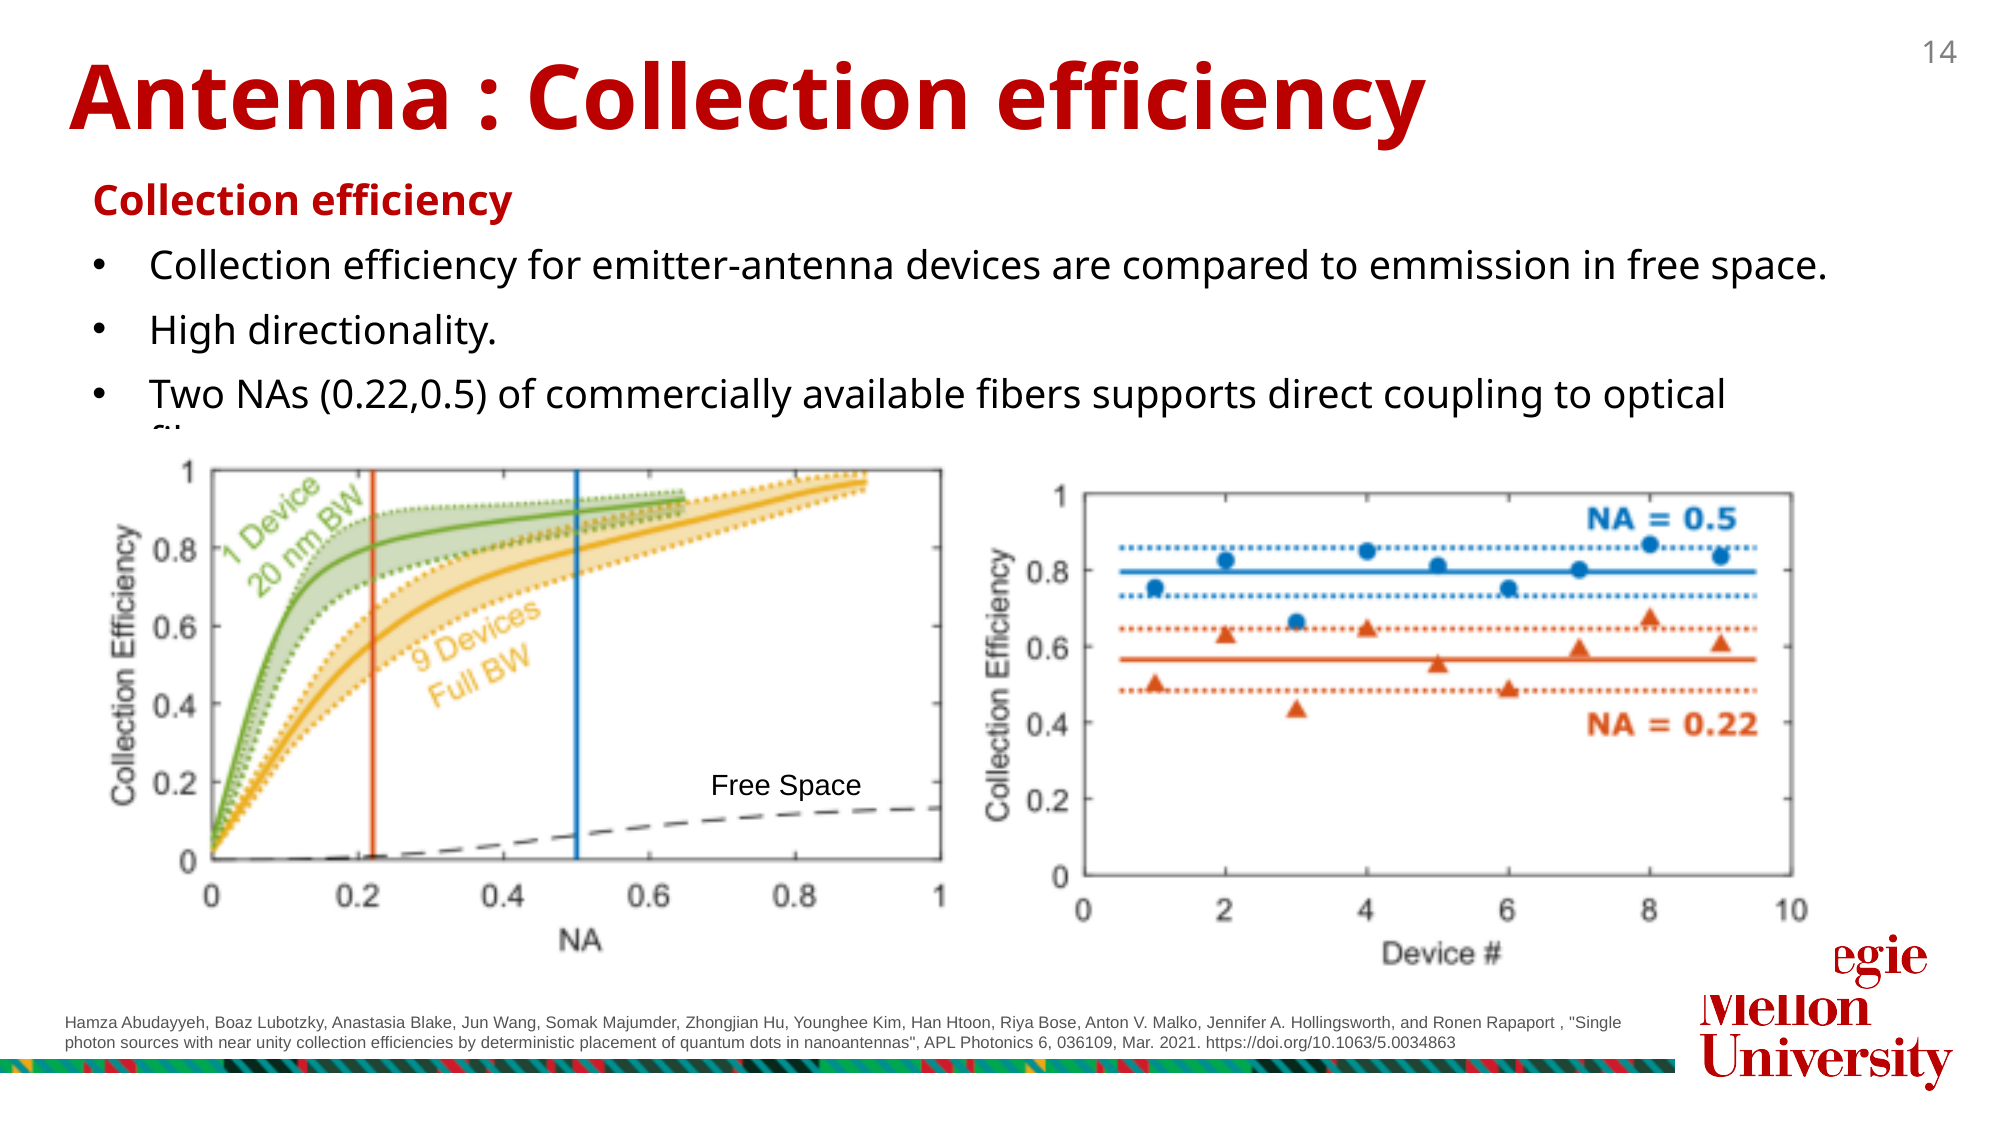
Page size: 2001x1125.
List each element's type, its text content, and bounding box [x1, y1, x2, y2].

list Collection efficiency Collection efficiency for emitter-antenna devices are compared to emmission in free space. High directionality. Two NAs (0.22,0.5) of commercially available fibers supports direct coupling to optical fibers. [72, 163, 1873, 1024]
picture [1700, 929, 1953, 1091]
picture [47, 429, 1835, 995]
title Antenna : Collection efficiency [50, 30, 1930, 164]
picture [0, 1059, 1675, 1073]
text_box Hamza Abudayyeh, Boaz Lubotzky, Anastasia Blake, Jun Wang, Somak Majumder, Zhongjian Hu, Younghee Kim, Han Htoon, Riya Bose, Anton V. Malko, Jennifer A. Hollingsworth, and Ronen Rapaport , "Single photon sources with near unity collection efficiencies by deterministic placement of quantum dots in nanoantennas", APL Photonics 6, 036109, Mar. 2021. https://doi.org/10.1063/5.0034863 [50, 1004, 1669, 1060]
